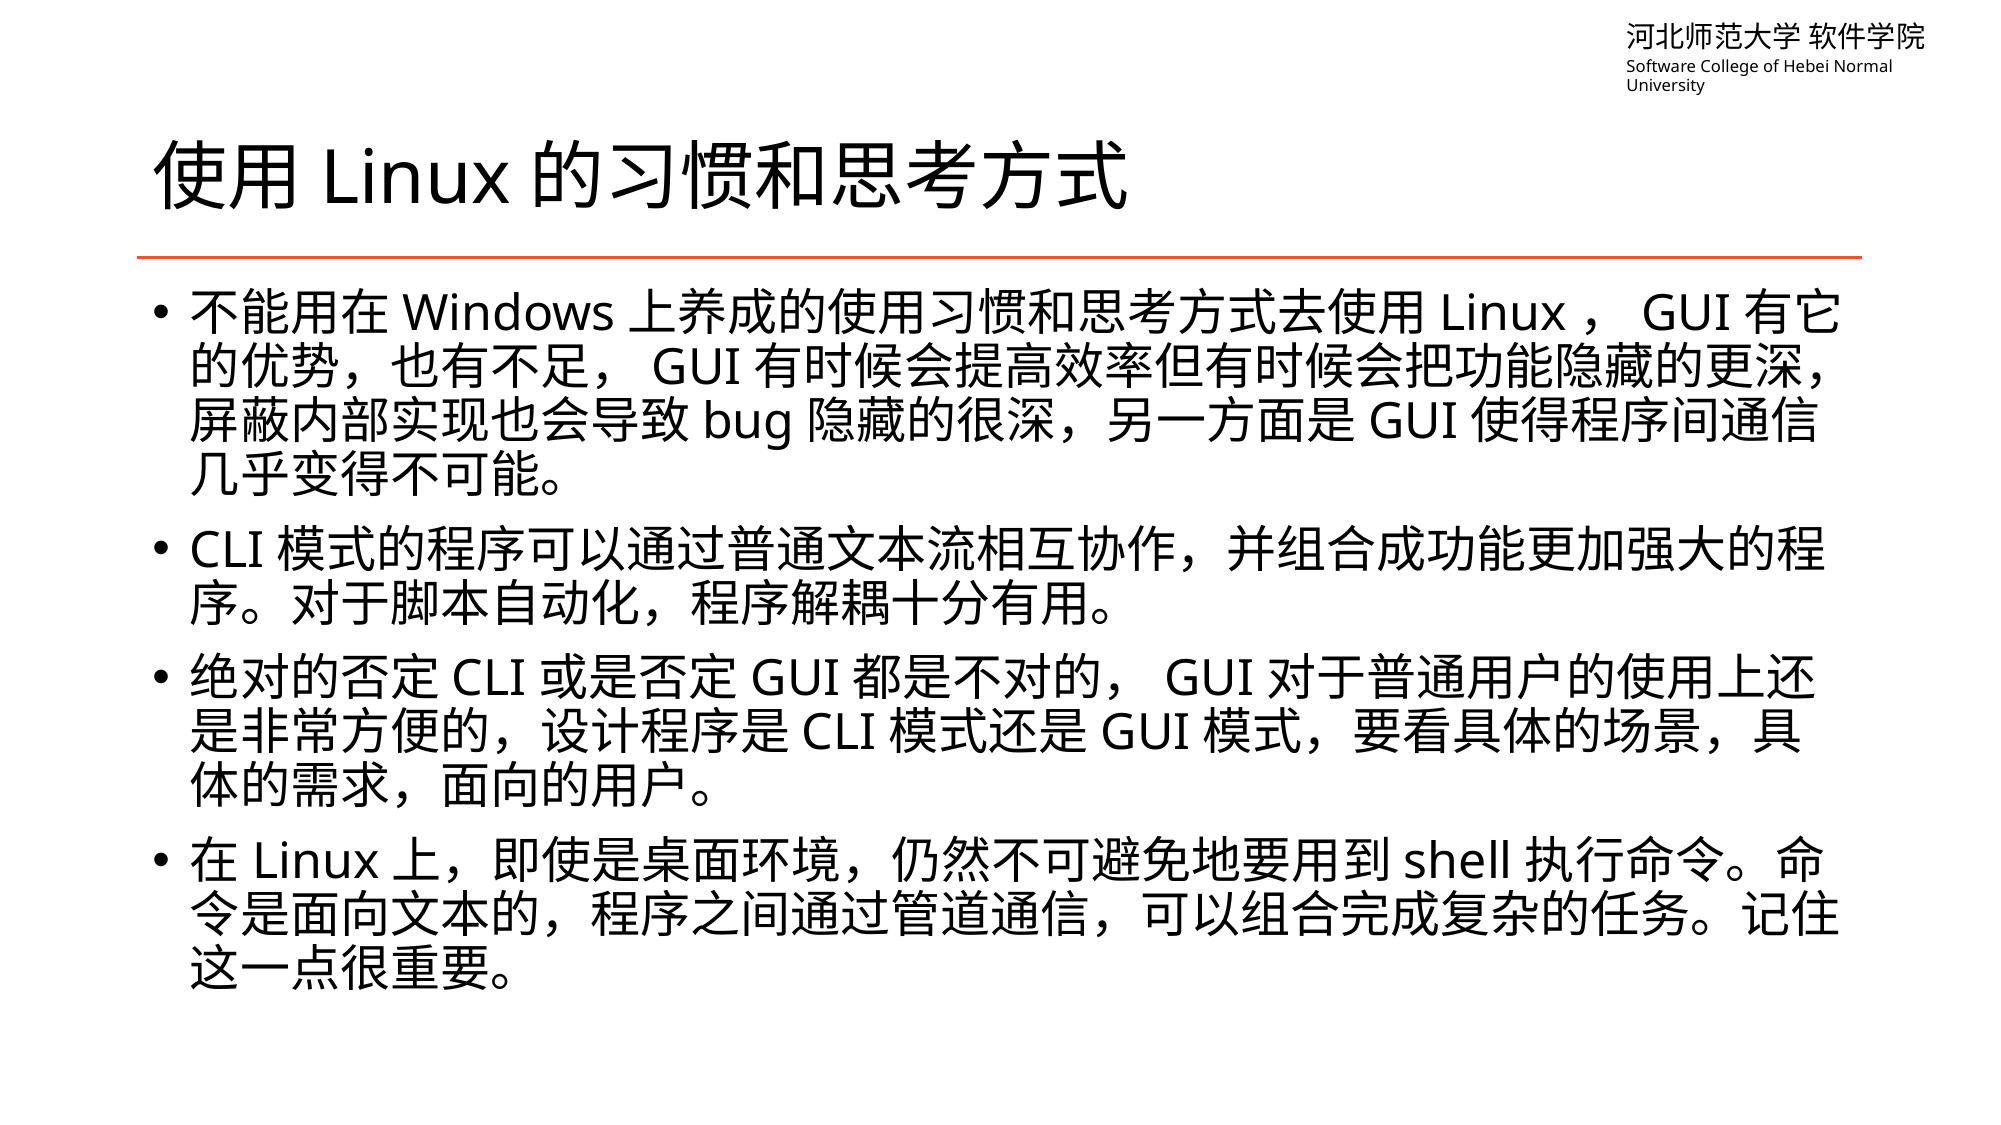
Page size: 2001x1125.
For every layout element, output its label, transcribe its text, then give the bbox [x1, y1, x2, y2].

title 使用Linux的习惯和思考方式 [137, 120, 1863, 237]
list 不能用在Windows上养成的使用习惯和思考方式去使用Linux，GUI有它的优势，也有不足，GUI有时候会提高效率但有时候会把功能隐藏的更深，屏蔽内部实现也会导致bug隐藏的很深，另一方面是GUI使得程序间通信几乎变得不可能。 CLI模式的程序可以通过普通文本流相互协作，并组合成功能更加强大的程序。对于脚本自动化，程序解耦十分有用。 绝对的否定CLI或是否定GUI都是不对的，GUI对于普通用户的使用上还是非常方便的，设计程序是CLI模式还是GUI模式，要看具体的场景，具体的需求，面向的用户。 在Linux上，即使是桌面环境，仍然不可避免地要用到shell执行命令。命令是面向文本的，程序之间通过管道通信，可以组合完成复杂的任务。记住这一点很重要。 [137, 279, 1863, 1079]
